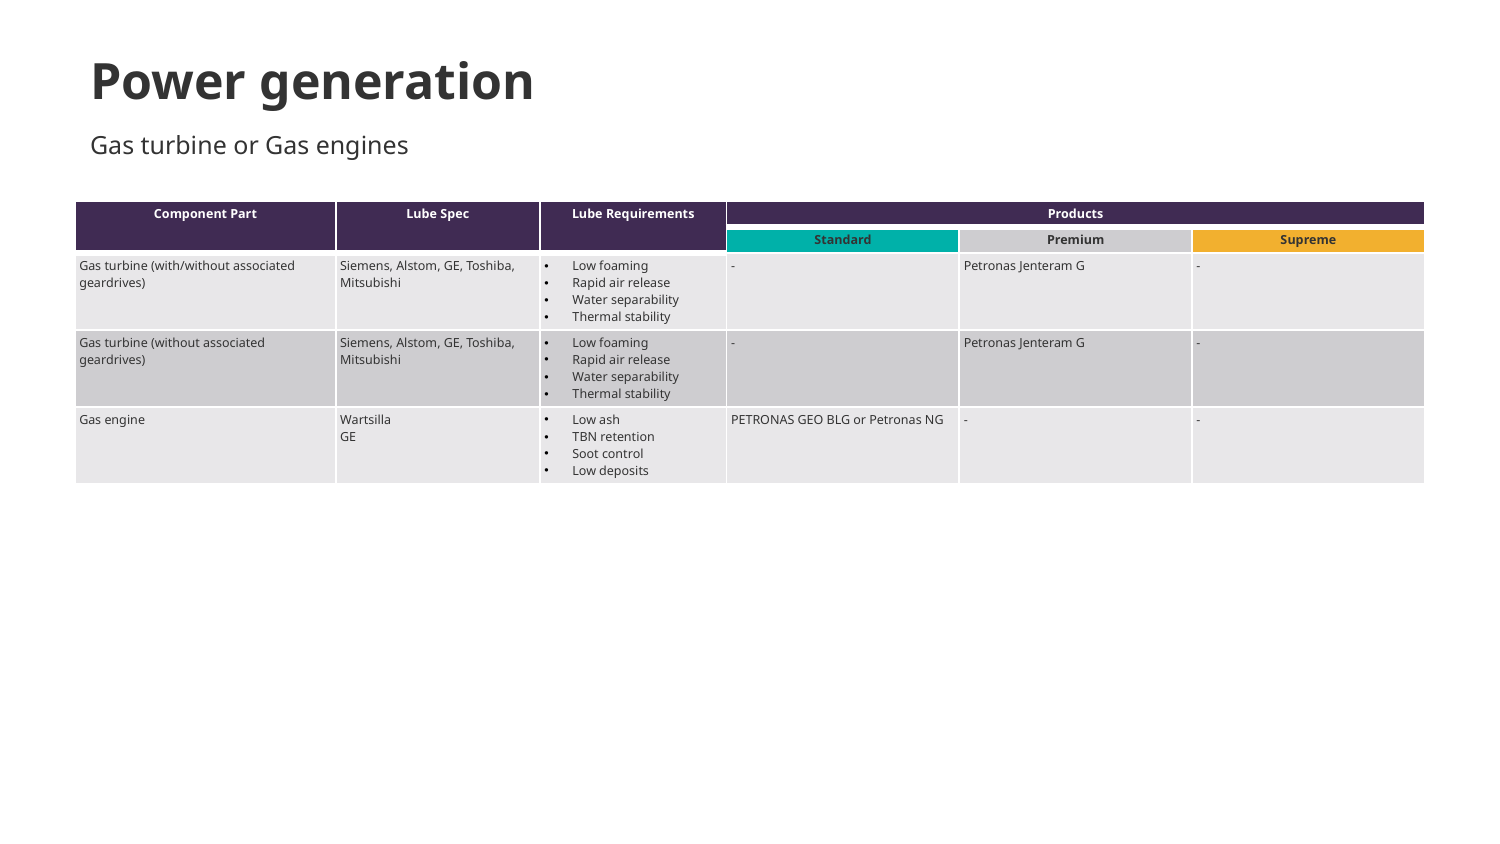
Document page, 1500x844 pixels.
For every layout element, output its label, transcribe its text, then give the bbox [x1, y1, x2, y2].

table_cell Low foaming Rapid air release Water separability Thermal stability [541, 331, 726, 406]
table_header Products [727, 202, 1424, 224]
table_cell Siemens, Alstom, GE, Toshiba, Mitsubishi [337, 331, 539, 406]
table_cell Gas turbine (without associated geardrives) [76, 331, 335, 406]
table_cell - [960, 408, 1191, 483]
list Gas turbine or Gas engines [75, 121, 1425, 200]
table_cell Gas turbine (with/without associated geardrives) [76, 256, 335, 329]
table_cell - [1193, 331, 1424, 406]
table_cell Petronas Jenteram G [960, 331, 1191, 406]
table_cell PETRONAS GEO BLG or Petronas NG [727, 408, 958, 483]
table_cell Low foaming Rapid air release Water separability Thermal stability [541, 256, 726, 329]
table_cell Premium [960, 230, 1191, 252]
table_cell - [1193, 254, 1424, 329]
table_cell Supreme [1193, 230, 1424, 252]
table_cell Wartsilla GE [337, 408, 539, 483]
table_cell Gas engine [76, 408, 335, 483]
table_cell Siemens, Alstom, GE, Toshiba, Mitsubishi [337, 256, 539, 329]
table_cell Standard [727, 230, 958, 252]
table_header Lube Spec [337, 202, 539, 250]
table_header Lube Requirements [541, 202, 726, 250]
table_cell - [727, 254, 958, 329]
table_header Component Part [76, 202, 335, 250]
table_cell Low ash TBN retention Soot control Low deposits [541, 408, 726, 483]
table_cell - [1193, 408, 1424, 483]
title Power generation [75, 46, 1425, 113]
table_cell Petronas Jenteram G [960, 254, 1191, 329]
table_cell - [727, 331, 958, 406]
